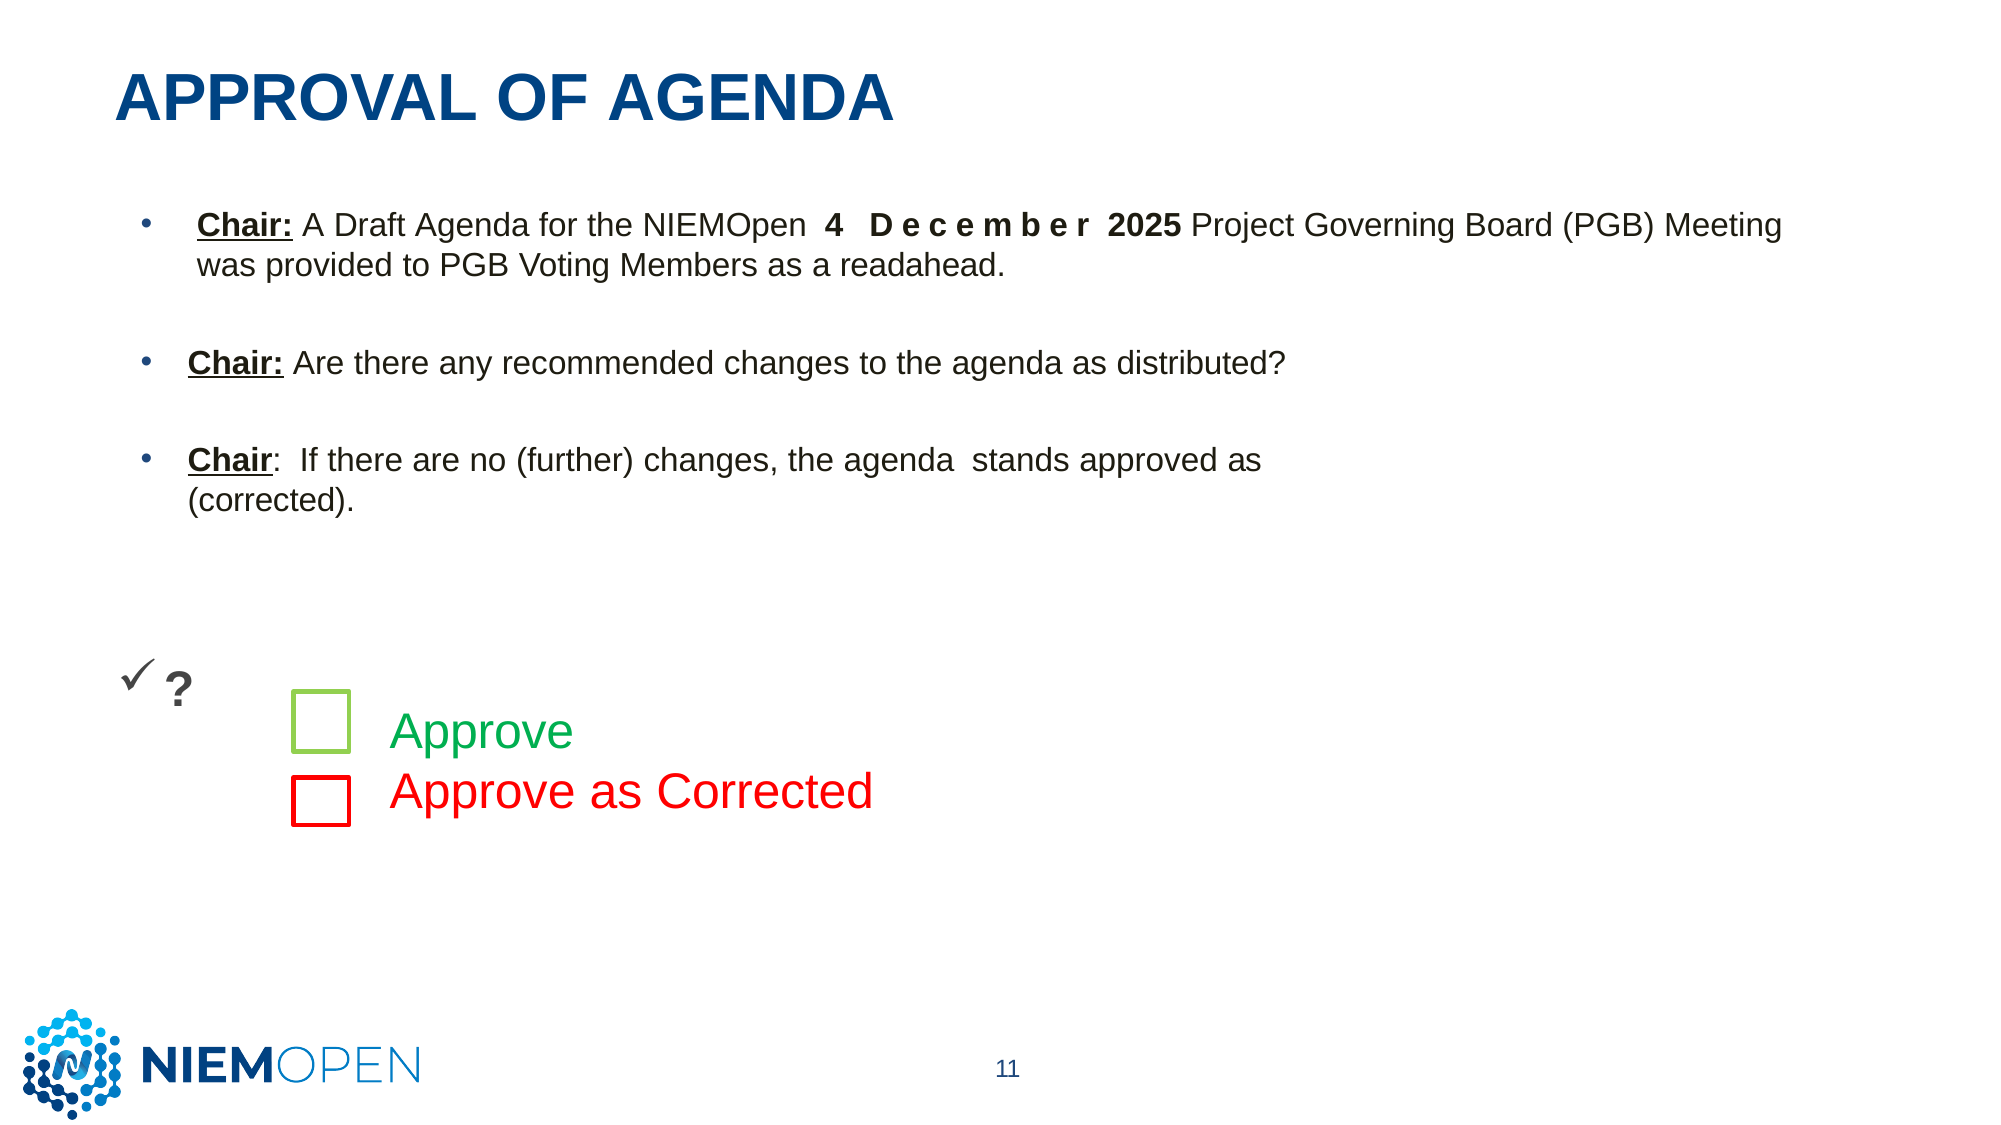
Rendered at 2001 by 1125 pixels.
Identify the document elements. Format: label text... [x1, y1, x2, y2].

text_box [293, 691, 349, 752]
picture [23, 1009, 419, 1120]
title APPROVAL OF AGENDA [66, 9, 1856, 242]
text_box Chair: A Draft Agenda for the NIEMOpen 4 December 2025 Project Governing Board (PGB) Meeting was provided to PGB Voting Members as a readahead. Chair: Are there any recommended changes to the agenda as distributed? Chair: If there are no (further) changes, the agenda stands approved as (corrected). [138, 201, 1825, 519]
text_box [293, 777, 349, 825]
slide_number 11 [988, 1052, 1032, 1125]
text_box Approve Approve as Corrected [387, 696, 879, 819]
text_box ? [114, 653, 197, 716]
